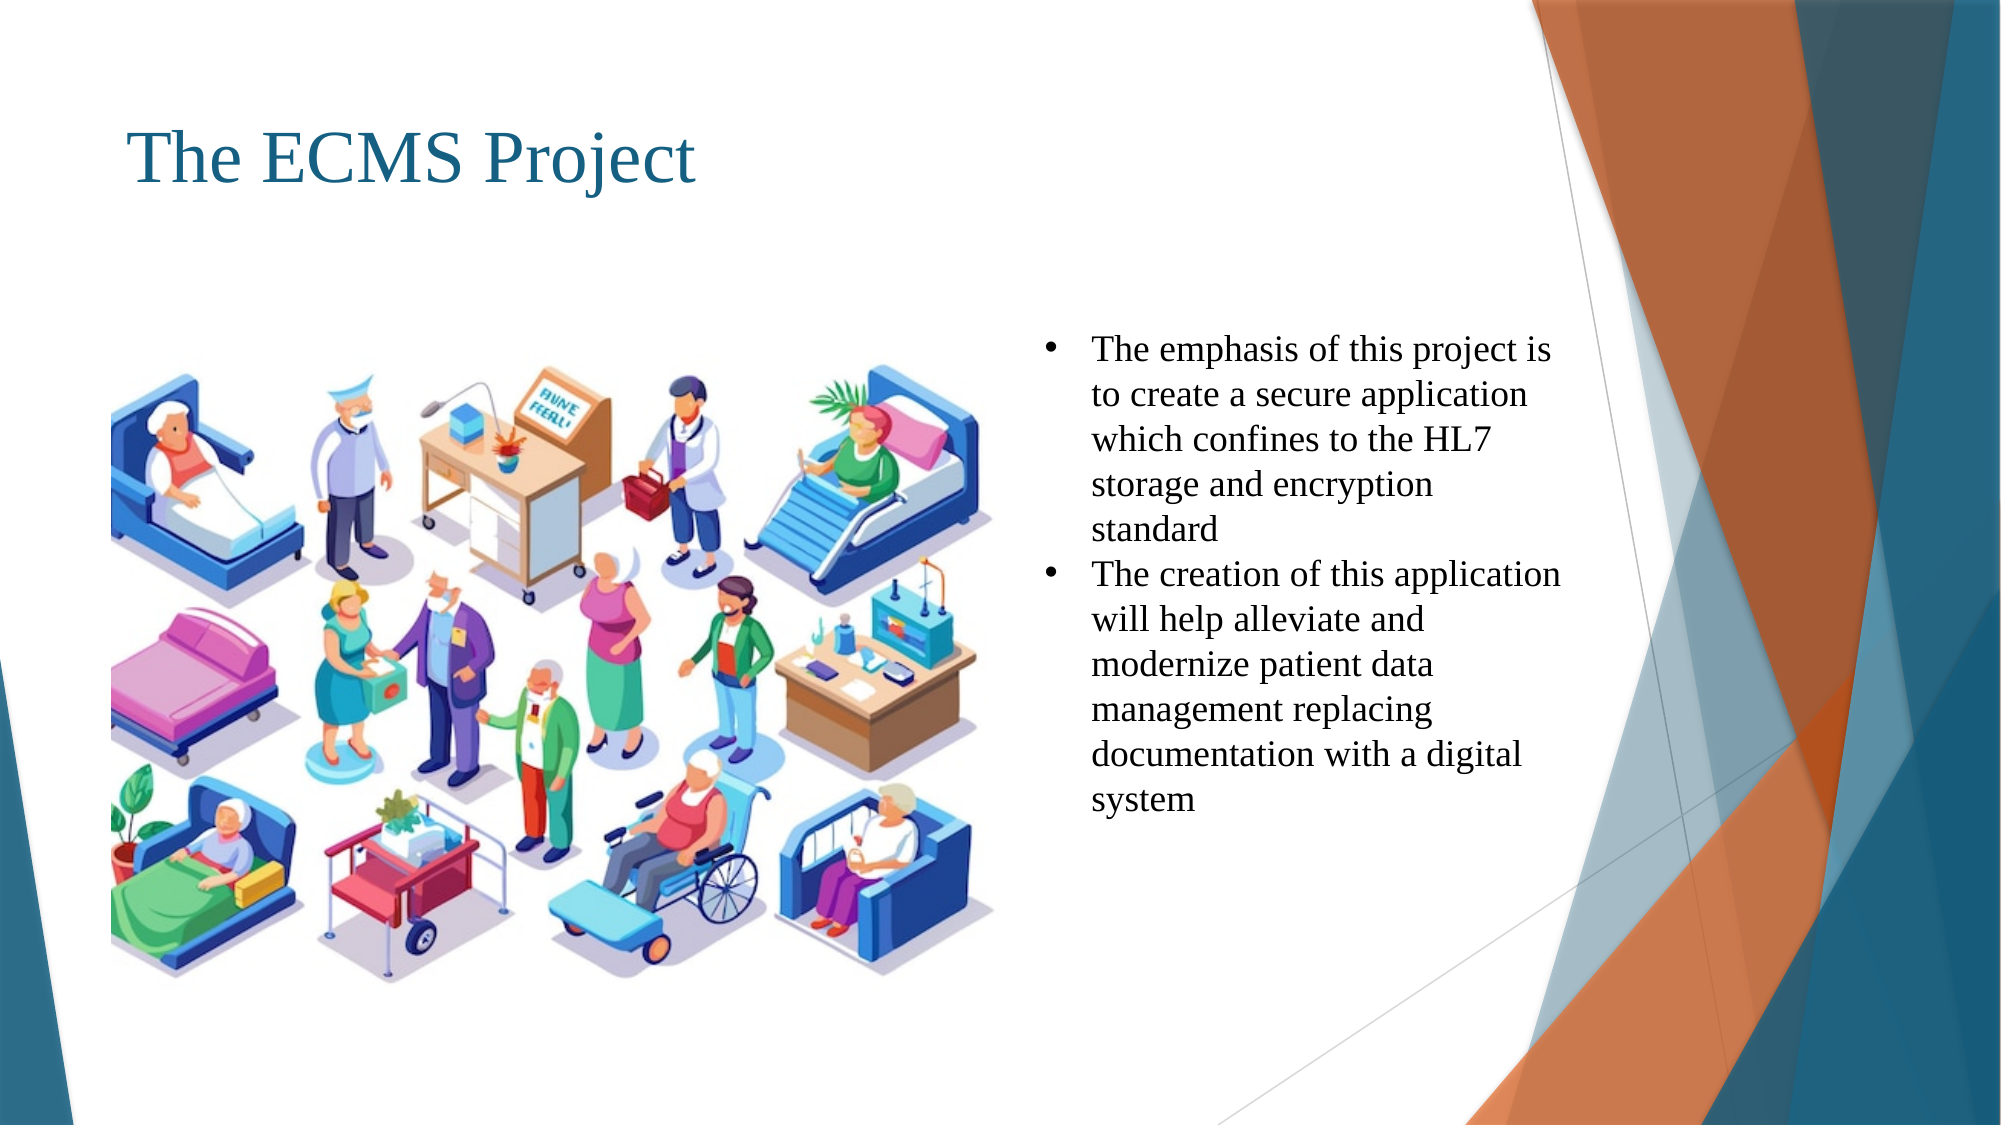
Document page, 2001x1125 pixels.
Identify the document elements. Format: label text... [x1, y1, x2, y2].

text_box The emphasis of this project is to create a secure application which confines to the HL7 storage and encryption standard The creation of this application will help alleviate and modernize patient data management replacing documentation with a digital system [1029, 316, 1585, 827]
title The ECMS Project [111, 99, 1522, 317]
picture [110, 353, 1002, 992]
